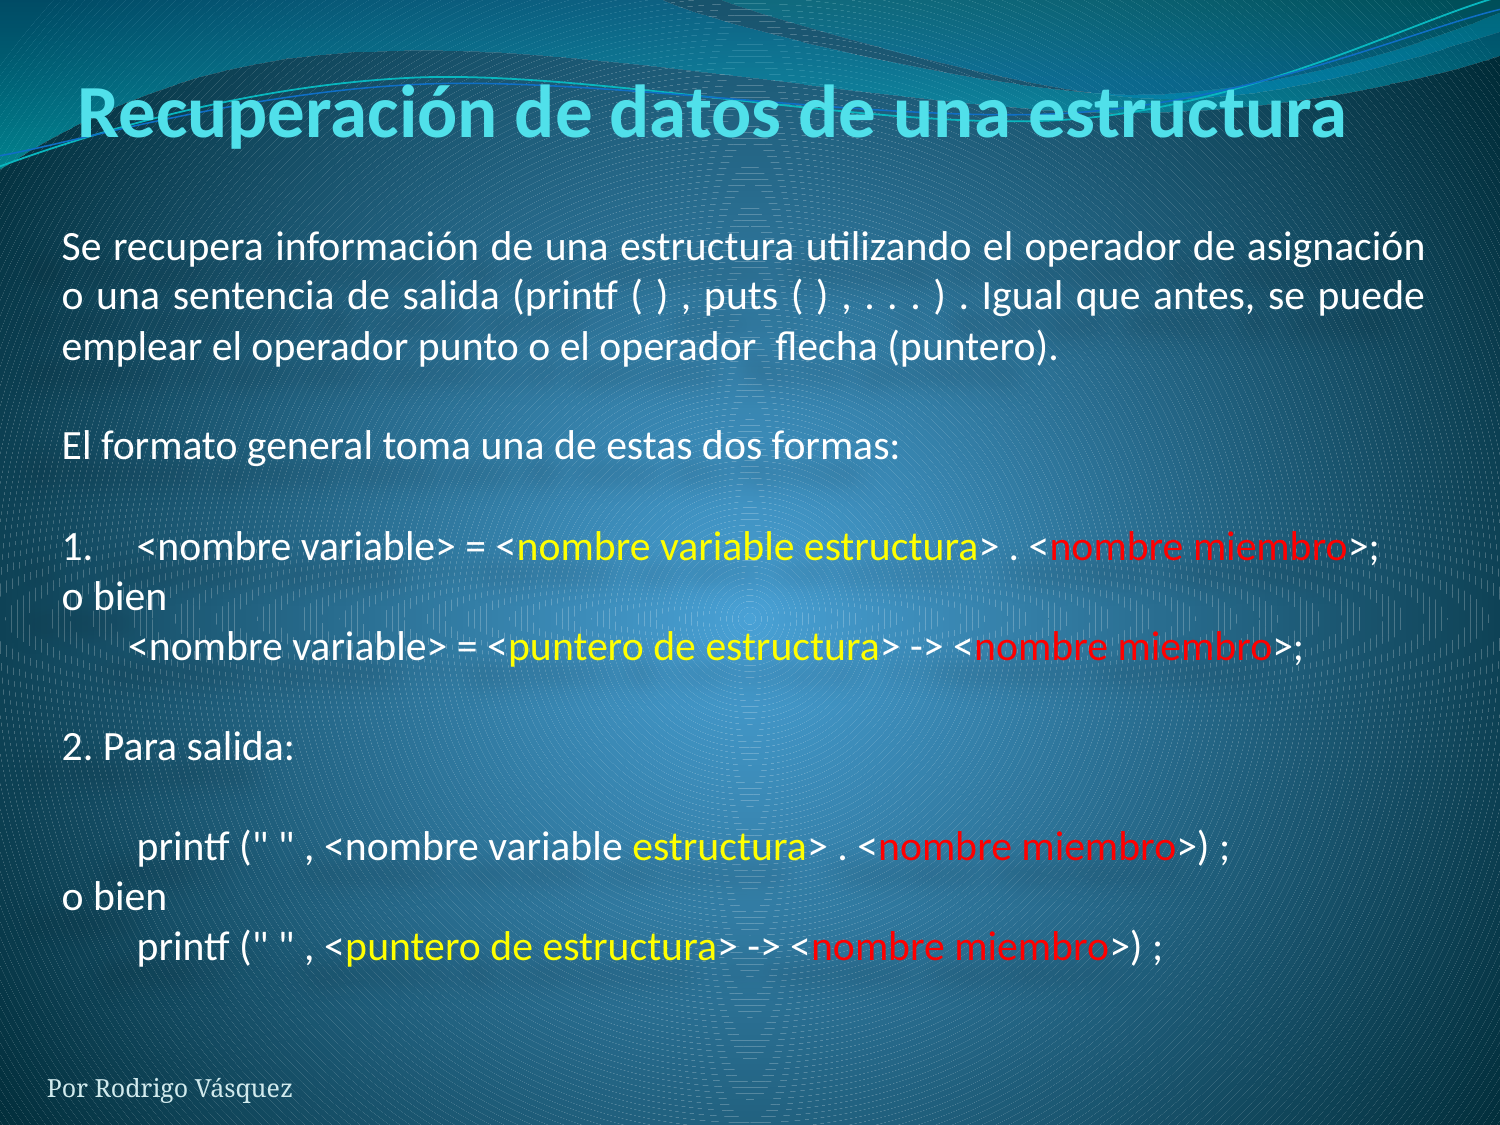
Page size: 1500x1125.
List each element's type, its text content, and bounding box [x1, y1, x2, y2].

title Recuperación de datos de una estructura [70, 46, 1359, 153]
picture [0, 216, 7, 230]
picture [0, 1008, 7, 1021]
text_box Se recupera información de una estructura utilizando el operador de asignación o una sentencia de salida (printf ( ) , puts ( ) , . . . ) . Igual que antes, se puede emplear el operador punto o el operador flecha (puntero). El formato general toma una de estas dos formas: <nombre variable> = <nombre variable estructura> . <nombre miembro>; o bien <nombre variable> = <puntero de estructura> -> <nombre miembro>; 2. Para salida: printf (" " , <nombre variable estructura> . <nombre miembro>) ; o bien printf (" " , <puntero de estructura> -> <nombre miembro>) ; [46, 210, 1442, 976]
footer Por Rodrigo Vásquez [46, 1042, 597, 1103]
